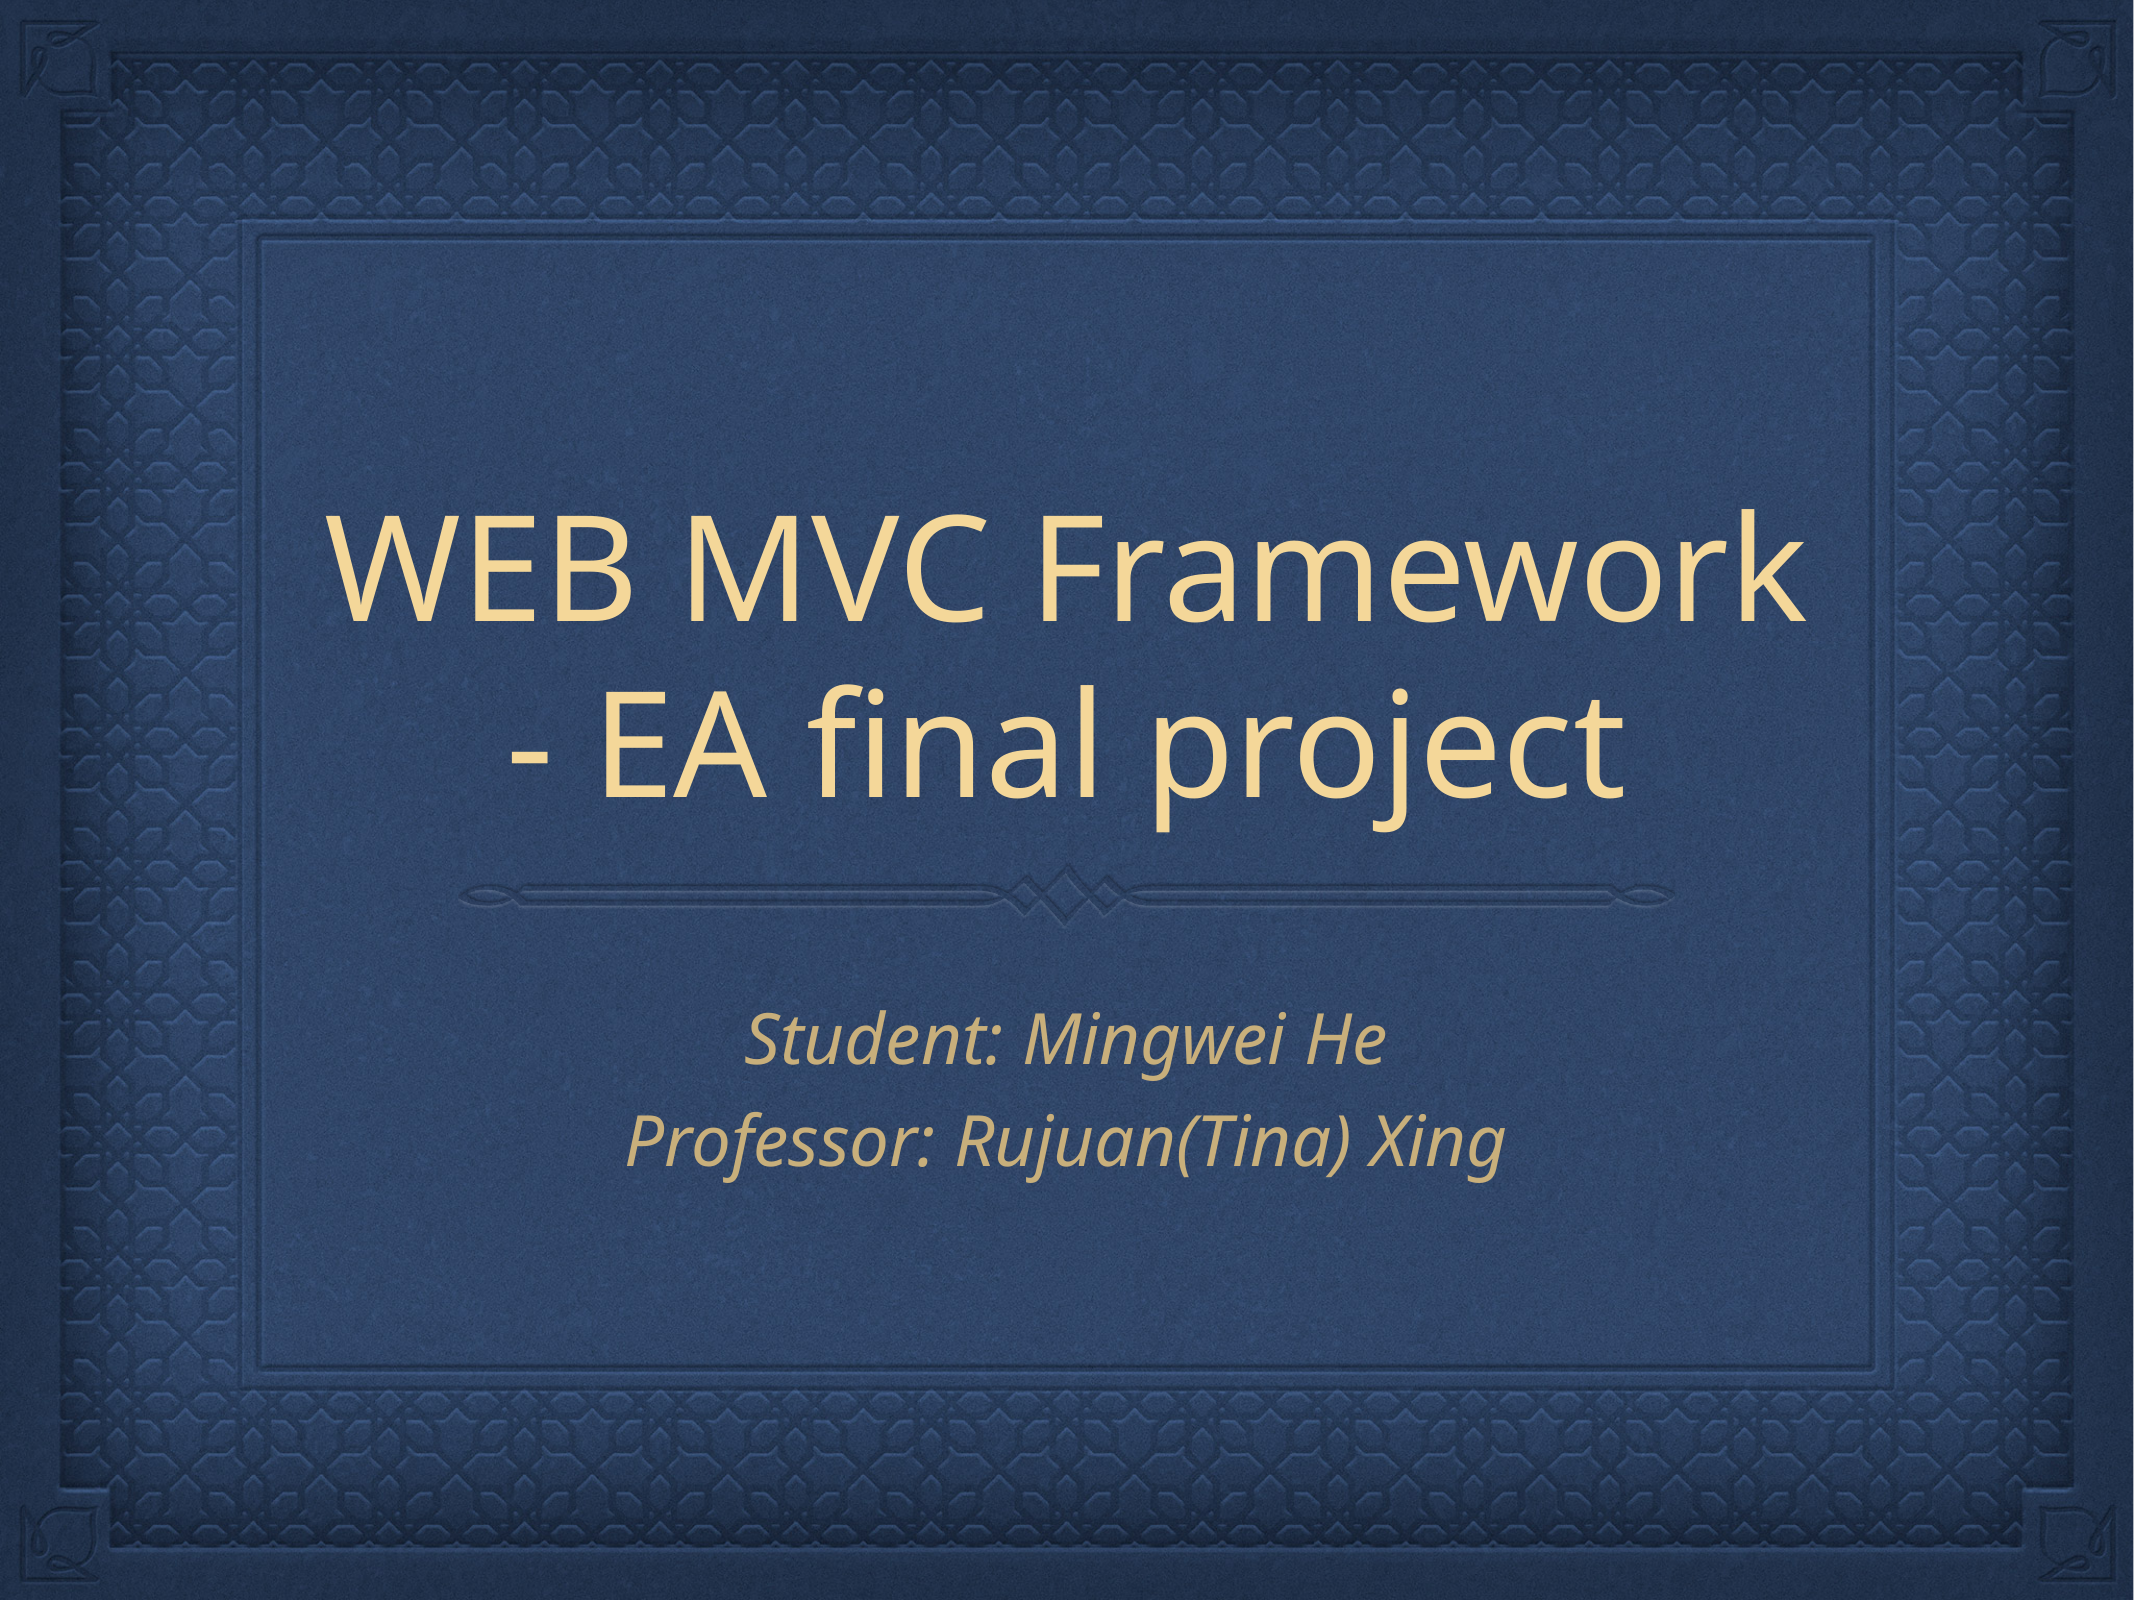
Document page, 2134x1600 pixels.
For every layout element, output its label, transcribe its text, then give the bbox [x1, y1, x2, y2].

title WEB MVC Framework - EA final project [301, 372, 1832, 836]
picture [0, 0, 2134, 1600]
subtitle Student: Mingwei He Professor: Rujuan(Tina) Xing [301, 968, 1832, 1201]
